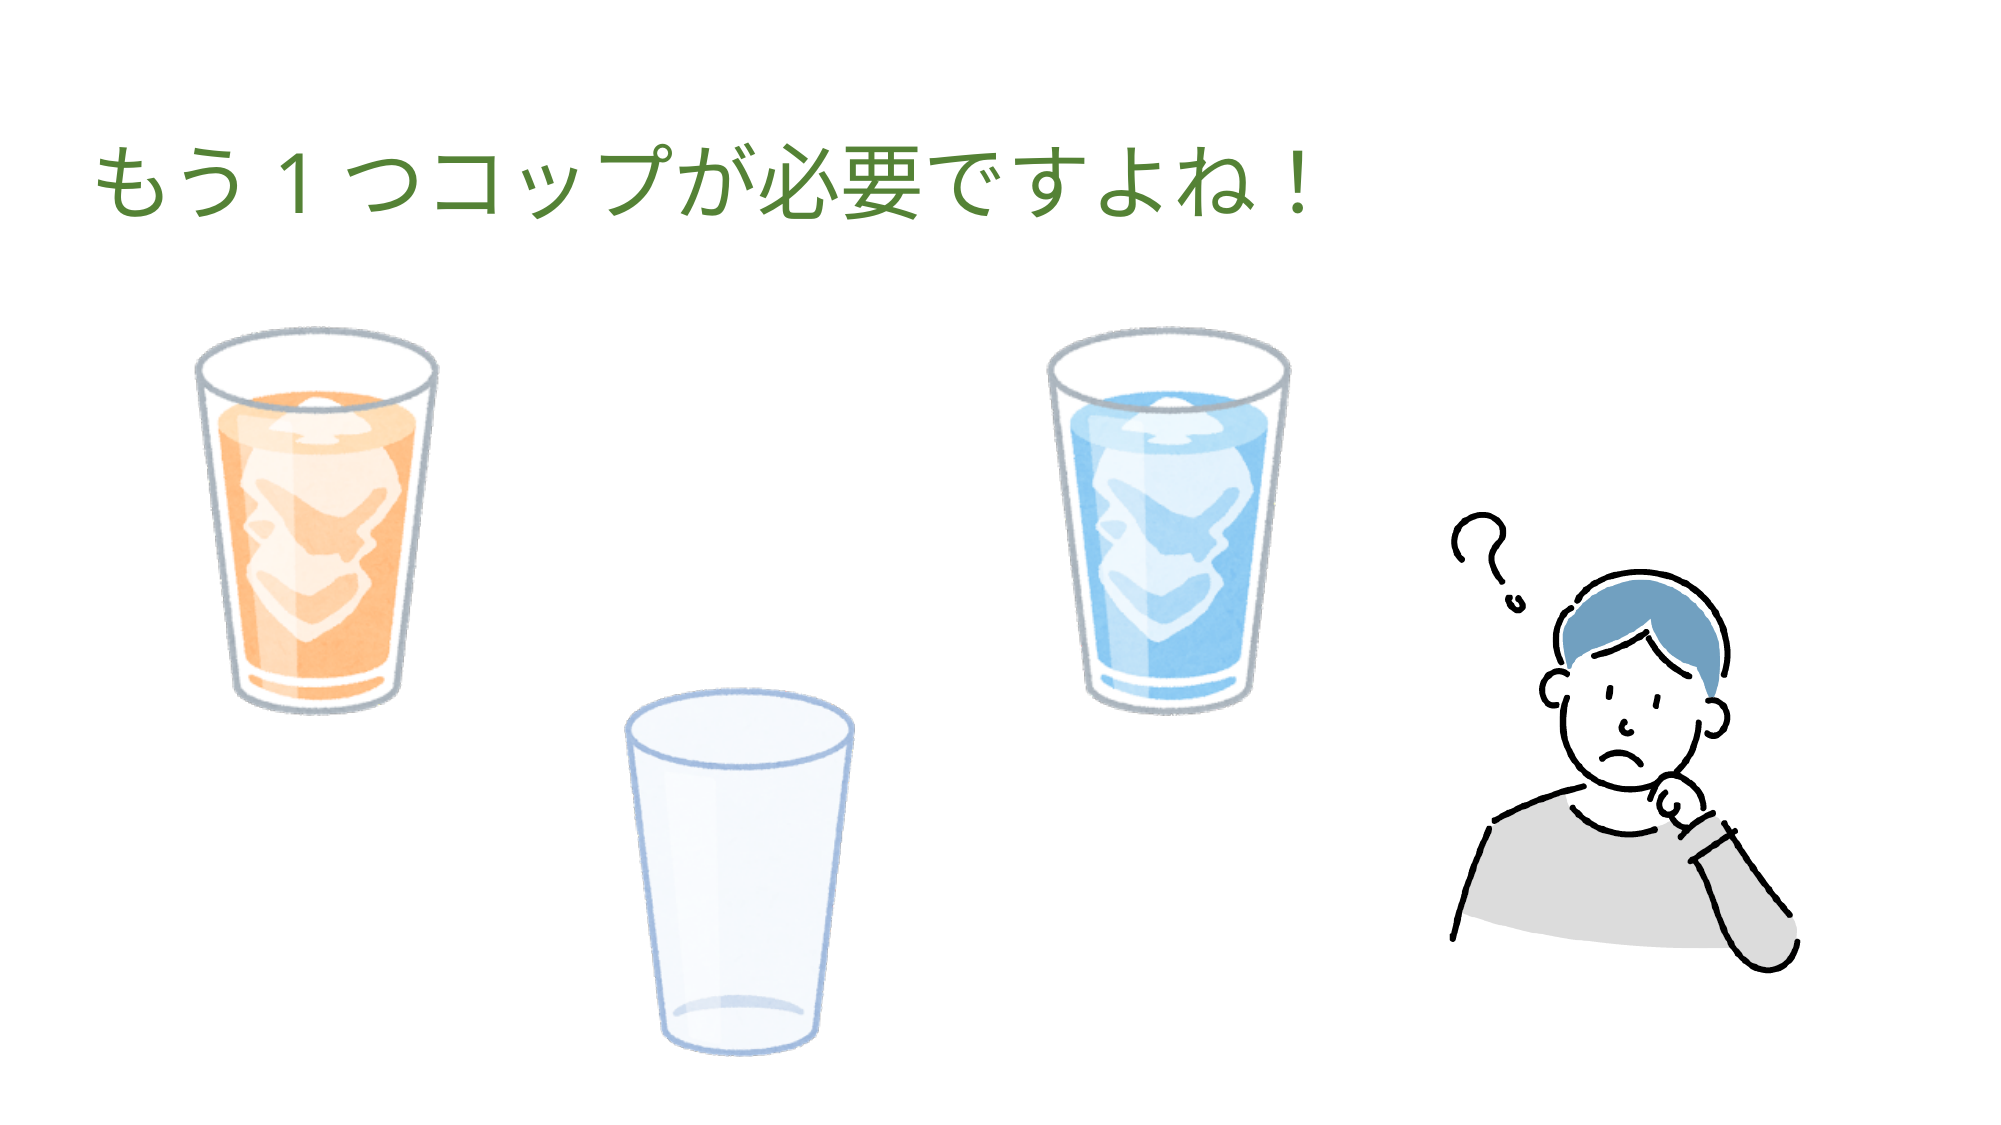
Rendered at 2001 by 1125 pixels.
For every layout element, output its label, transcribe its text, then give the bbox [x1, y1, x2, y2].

picture [609, 679, 873, 1066]
picture [1008, 311, 1978, 1087]
text_box もう1つコップが必要ですよね！ [75, 123, 1356, 238]
picture [163, 311, 479, 733]
